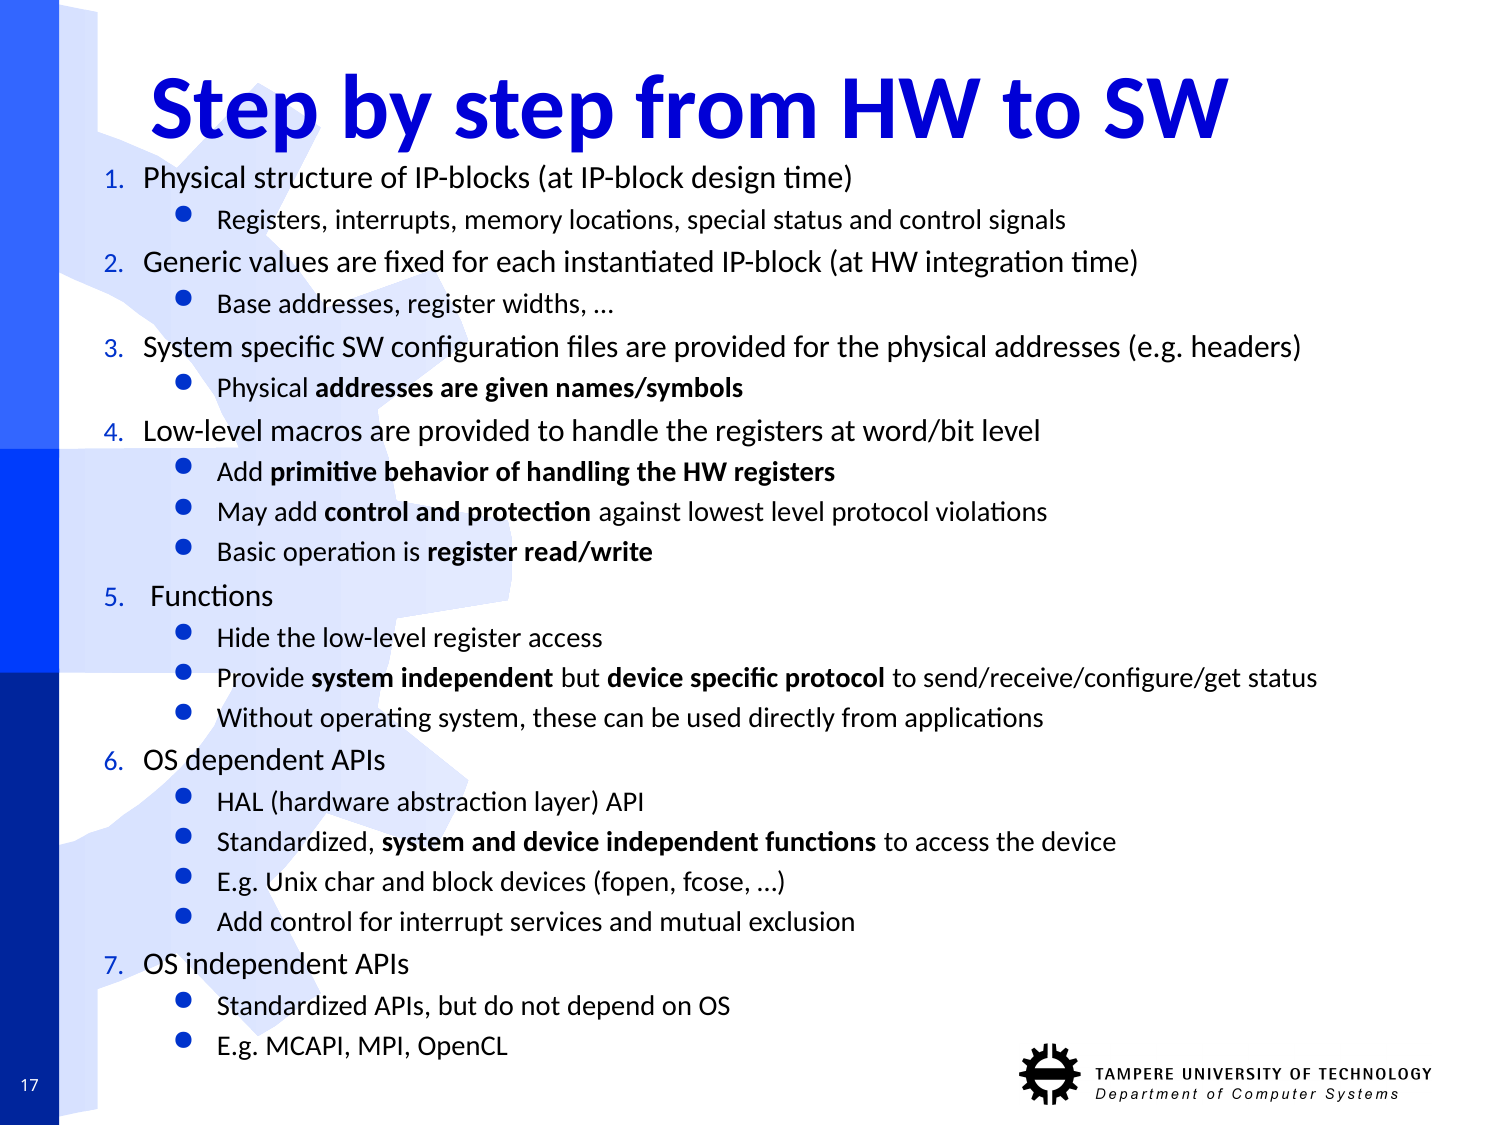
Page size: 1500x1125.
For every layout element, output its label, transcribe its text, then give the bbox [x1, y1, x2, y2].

list Physical structure of IP-blocks (at IP-block design time) Registers, interrupts, memory locations, special status and control signals Generic values are fixed for each instantiated IP-block (at HW integration time) Base addresses, register widths, … System specific SW configuration files are provided for the physical addresses (e.g. headers) Physical addresses are given names/symbols Low-level macros are provided to handle the registers at word/bit level Add primitive behavior of handling the HW registers May add control and protection against lowest level protocol violations Basic operation is register read/write Functions Hide the low-level register access Provide system independent but device specific protocol to send/receive/configure/get status Without operating system, these can be used directly from applications OS dependent APIs HAL (hardware abstraction layer) API Standardized, system and device independent functions to access the device E.g. Unix char and block devices (fopen, fcose, …) Add control for interrupt services and mutual exclusion OS independent APIs Standardized APIs, but do not depend on OS E.g. MCAPI, MPI, OpenCL [88, 148, 1436, 1083]
footer [135, 1066, 1436, 1107]
slide_number 17 [0, 1066, 60, 1107]
title Step by step from HW to SW [135, 30, 1436, 148]
